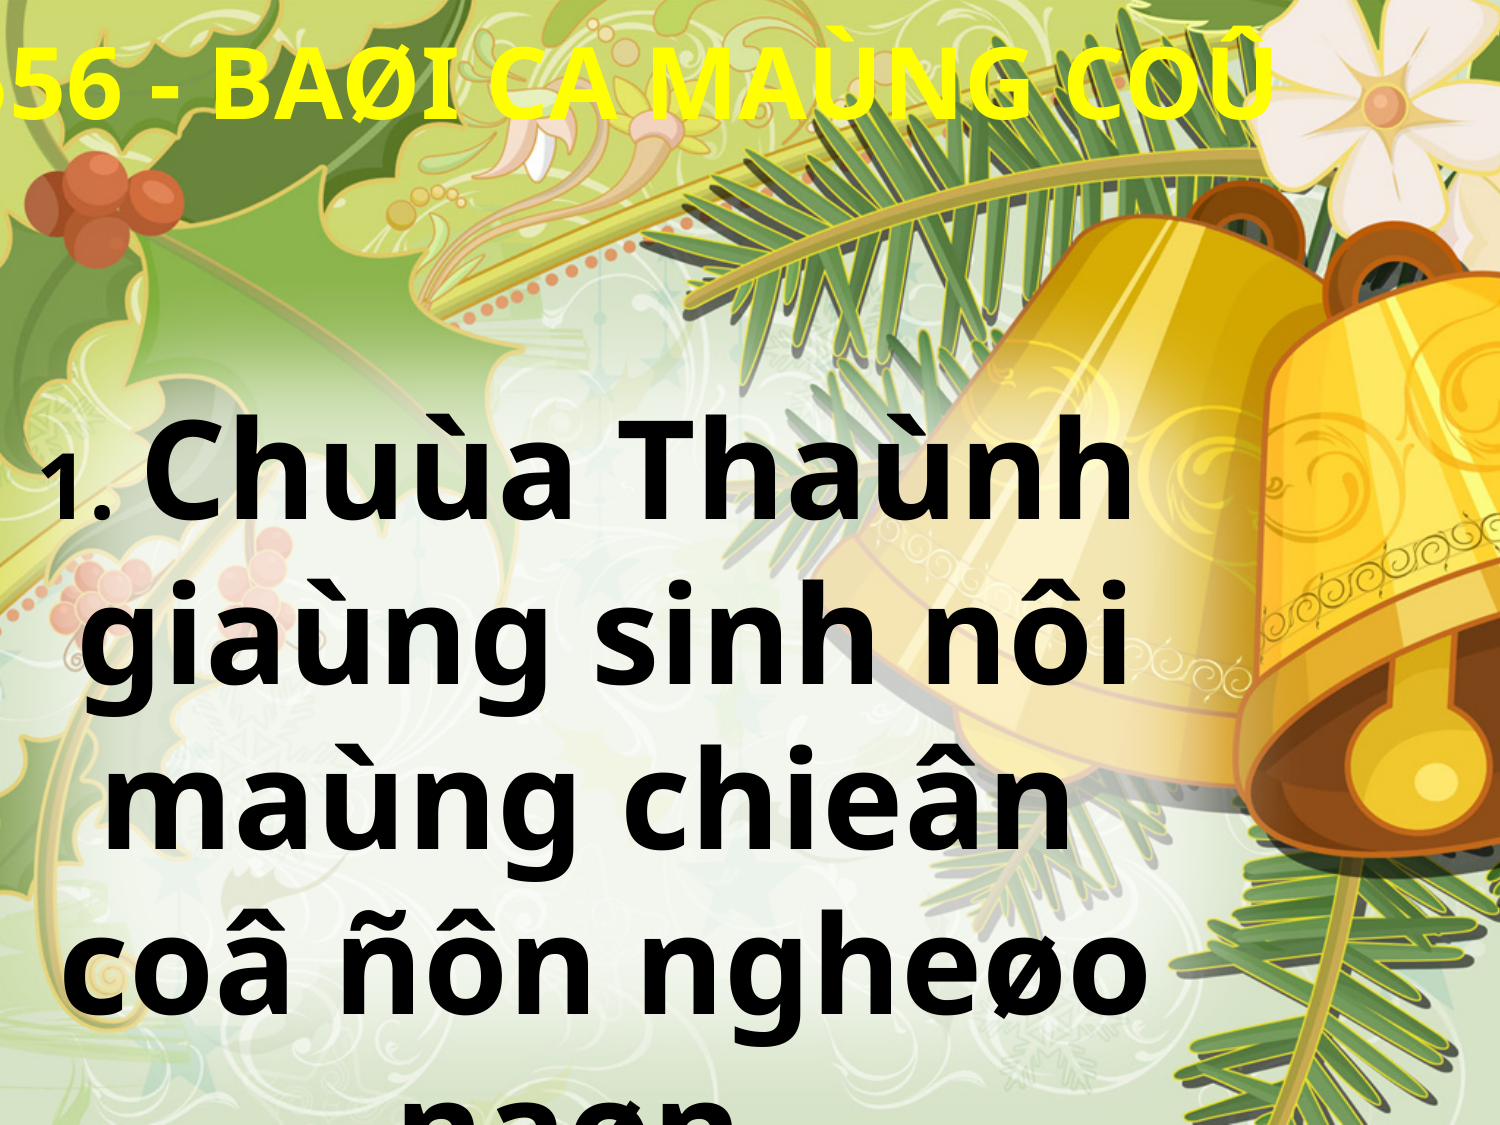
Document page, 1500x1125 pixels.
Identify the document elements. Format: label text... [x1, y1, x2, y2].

text_box 1. Chuùa Thaùnh giaùng sinh nôi maùng chieân coâ ñôn ngheøo naøn. [12, 374, 1200, 1063]
picture [0, 0, 1500, 1125]
text_box TC 556 - BAØI CA MAÙNG COÛ [0, 12, 1296, 148]
